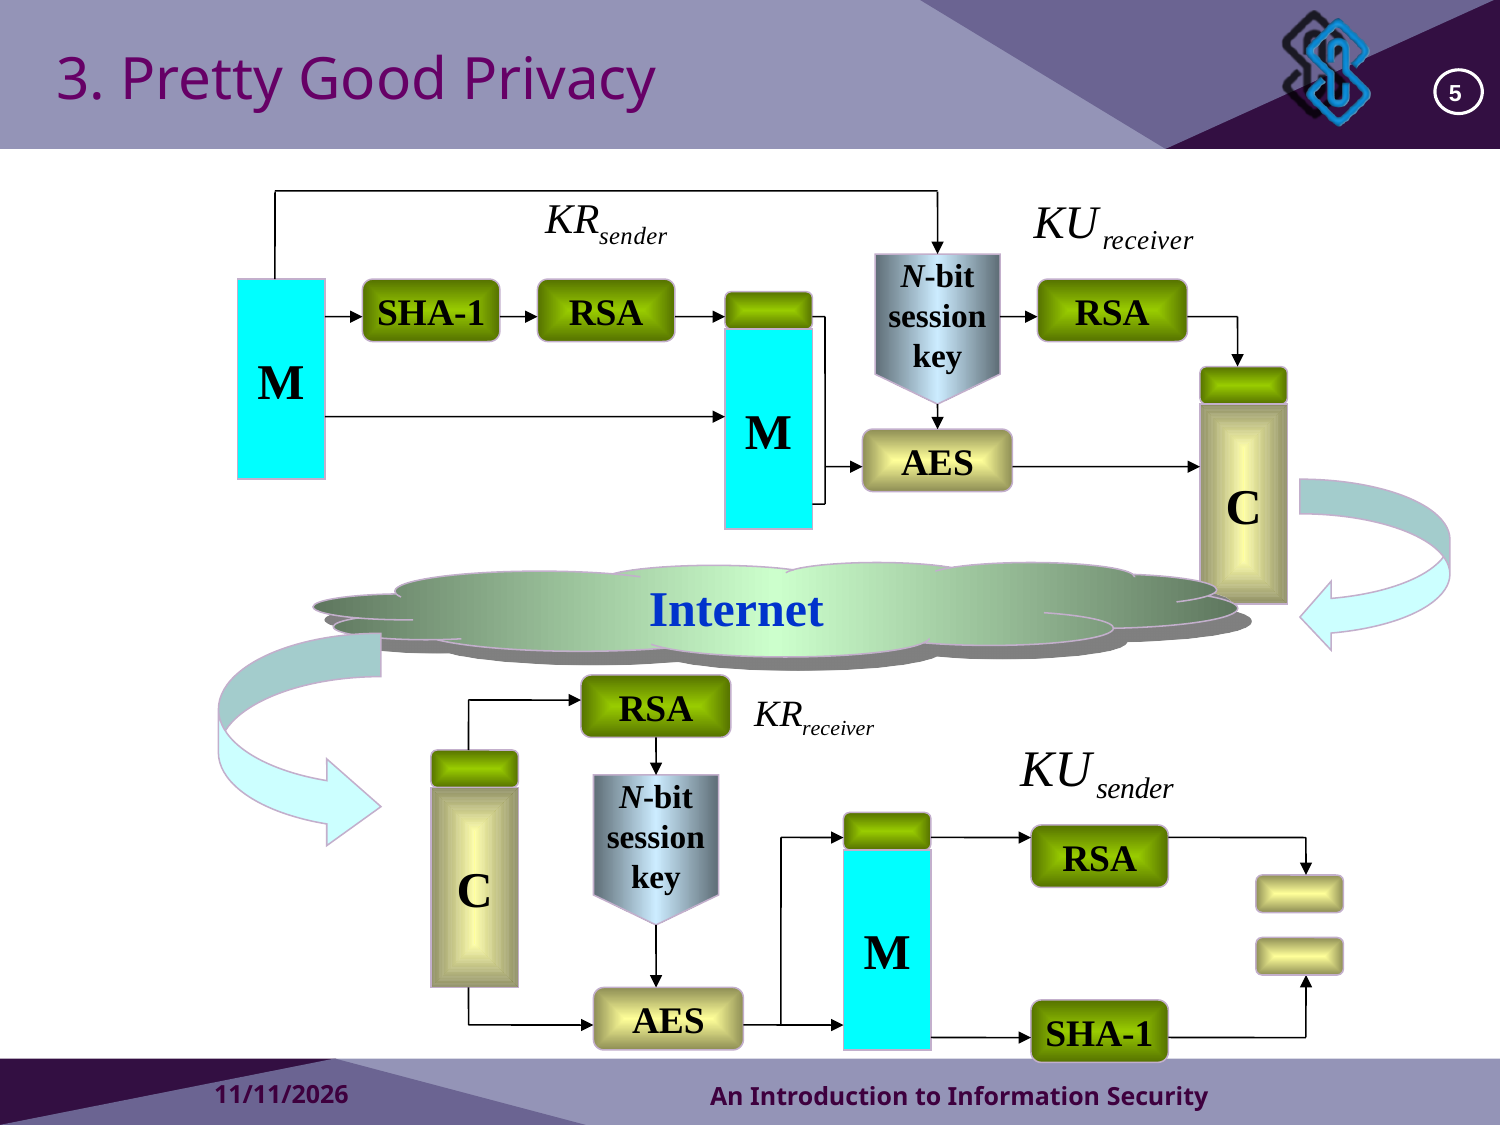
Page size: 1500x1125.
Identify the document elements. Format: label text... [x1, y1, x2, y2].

text_box AES [593, 987, 744, 1050]
text_box [930, 1031, 1031, 1044]
text_box SHA-1 [362, 279, 500, 342]
text_box C [1199, 404, 1288, 605]
text_box [931, 191, 944, 255]
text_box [1012, 178, 1213, 280]
text_box RSA [580, 674, 731, 738]
text_box [1199, 366, 1288, 404]
text_box [1012, 460, 1201, 473]
text_box [468, 693, 581, 707]
text_box [780, 831, 844, 844]
text_box [1299, 976, 1313, 1038]
text_box [843, 812, 931, 849]
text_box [997, 722, 1199, 823]
text_box [1255, 874, 1344, 913]
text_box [430, 749, 519, 988]
text_box [724, 291, 813, 329]
text_box AES [862, 429, 1013, 492]
text_box M [237, 279, 325, 480]
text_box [812, 316, 826, 505]
text_box [930, 831, 1031, 844]
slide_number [199, 1073, 550, 1118]
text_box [524, 178, 688, 267]
slide_number 5 [1433, 68, 1484, 116]
text_box [324, 310, 363, 323]
text_box [1299, 479, 1450, 651]
title 3. Pretty Good Privacy [41, 31, 999, 121]
text_box [931, 404, 944, 430]
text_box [737, 680, 893, 752]
text_box N-bit session key [875, 254, 1001, 404]
text_box M [724, 329, 813, 530]
text_box [674, 310, 725, 323]
text_box [499, 310, 538, 323]
text_box Internet [312, 562, 1238, 657]
text_box [1299, 837, 1313, 875]
text_box [1255, 937, 1344, 976]
text_box RSA [537, 279, 675, 342]
text_box [829, 460, 863, 473]
footer An Introduction to Information Security [695, 1073, 1412, 1118]
text_box N-bit session key [593, 774, 719, 925]
text_box [468, 1018, 594, 1032]
picture [1268, 10, 1387, 129]
text_box SHA-1 [1030, 999, 1169, 1063]
text_box M [843, 849, 931, 1050]
text_box [999, 310, 1038, 323]
text_box [324, 410, 725, 423]
text_box [649, 737, 663, 775]
text_box [743, 1018, 844, 1032]
text_box [1231, 316, 1244, 367]
text_box [649, 924, 663, 988]
text_box RSA [1037, 287, 1188, 342]
text_box RSA [1030, 831, 1169, 888]
text_box [218, 633, 381, 846]
